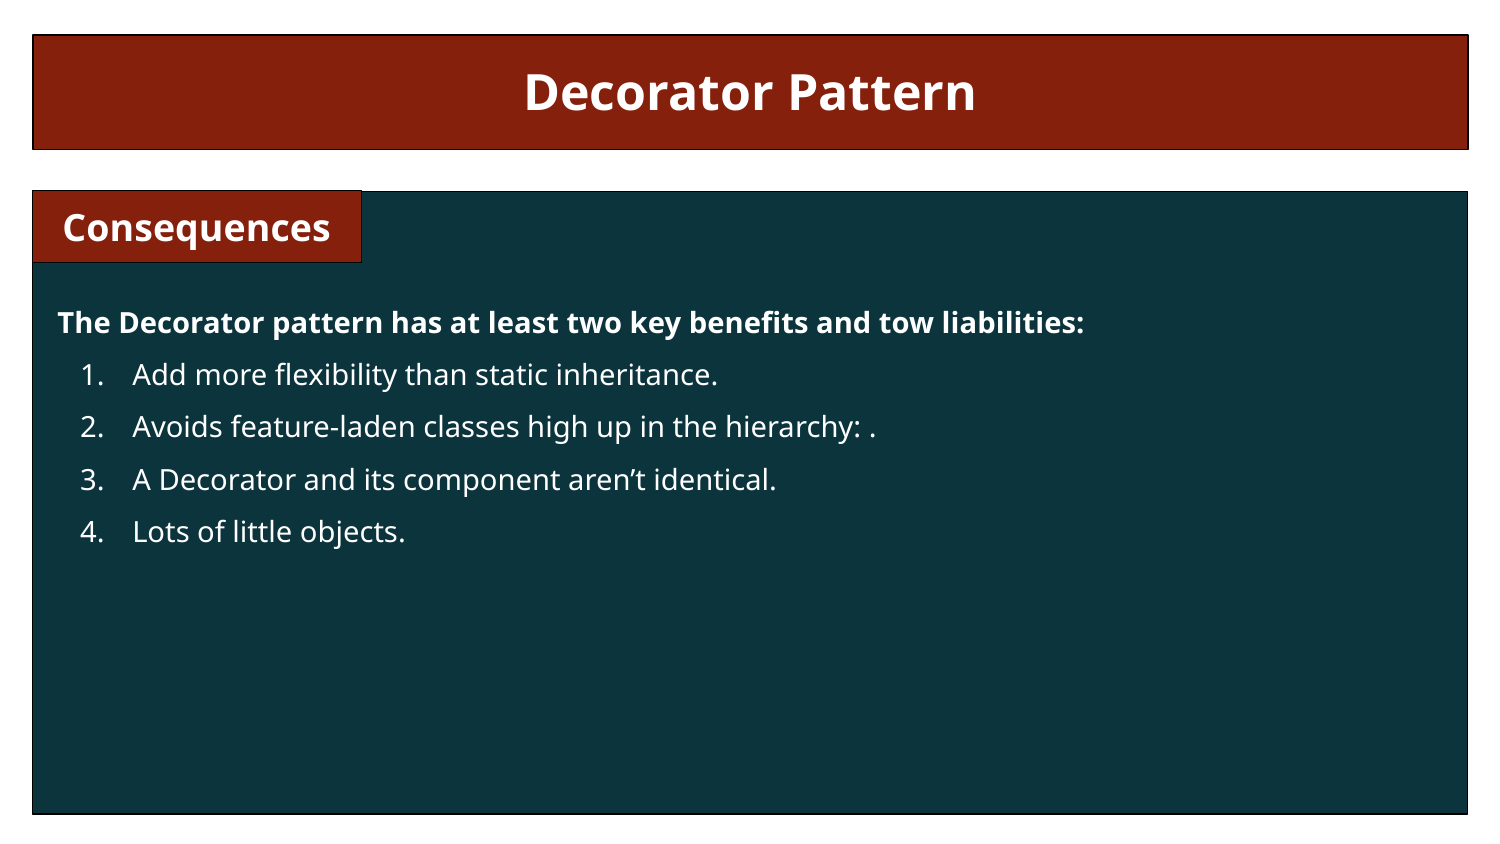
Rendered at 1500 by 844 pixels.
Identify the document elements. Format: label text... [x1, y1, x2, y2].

text_box The Decorator pattern has at least two key benefits and tow liabilities: Add more flexibility than static inheritance. Avoids feature-laden classes high up in the hierarchy: . A Decorator and its component aren’t identical. Lots of little objects. [42, 271, 1458, 824]
text_box [33, 140, 1468, 150]
text_box Consequences [32, 190, 362, 263]
text_box Decorator Pattern [32, 45, 1468, 140]
text_box [32, 191, 1468, 814]
text_box [33, 34, 1468, 45]
